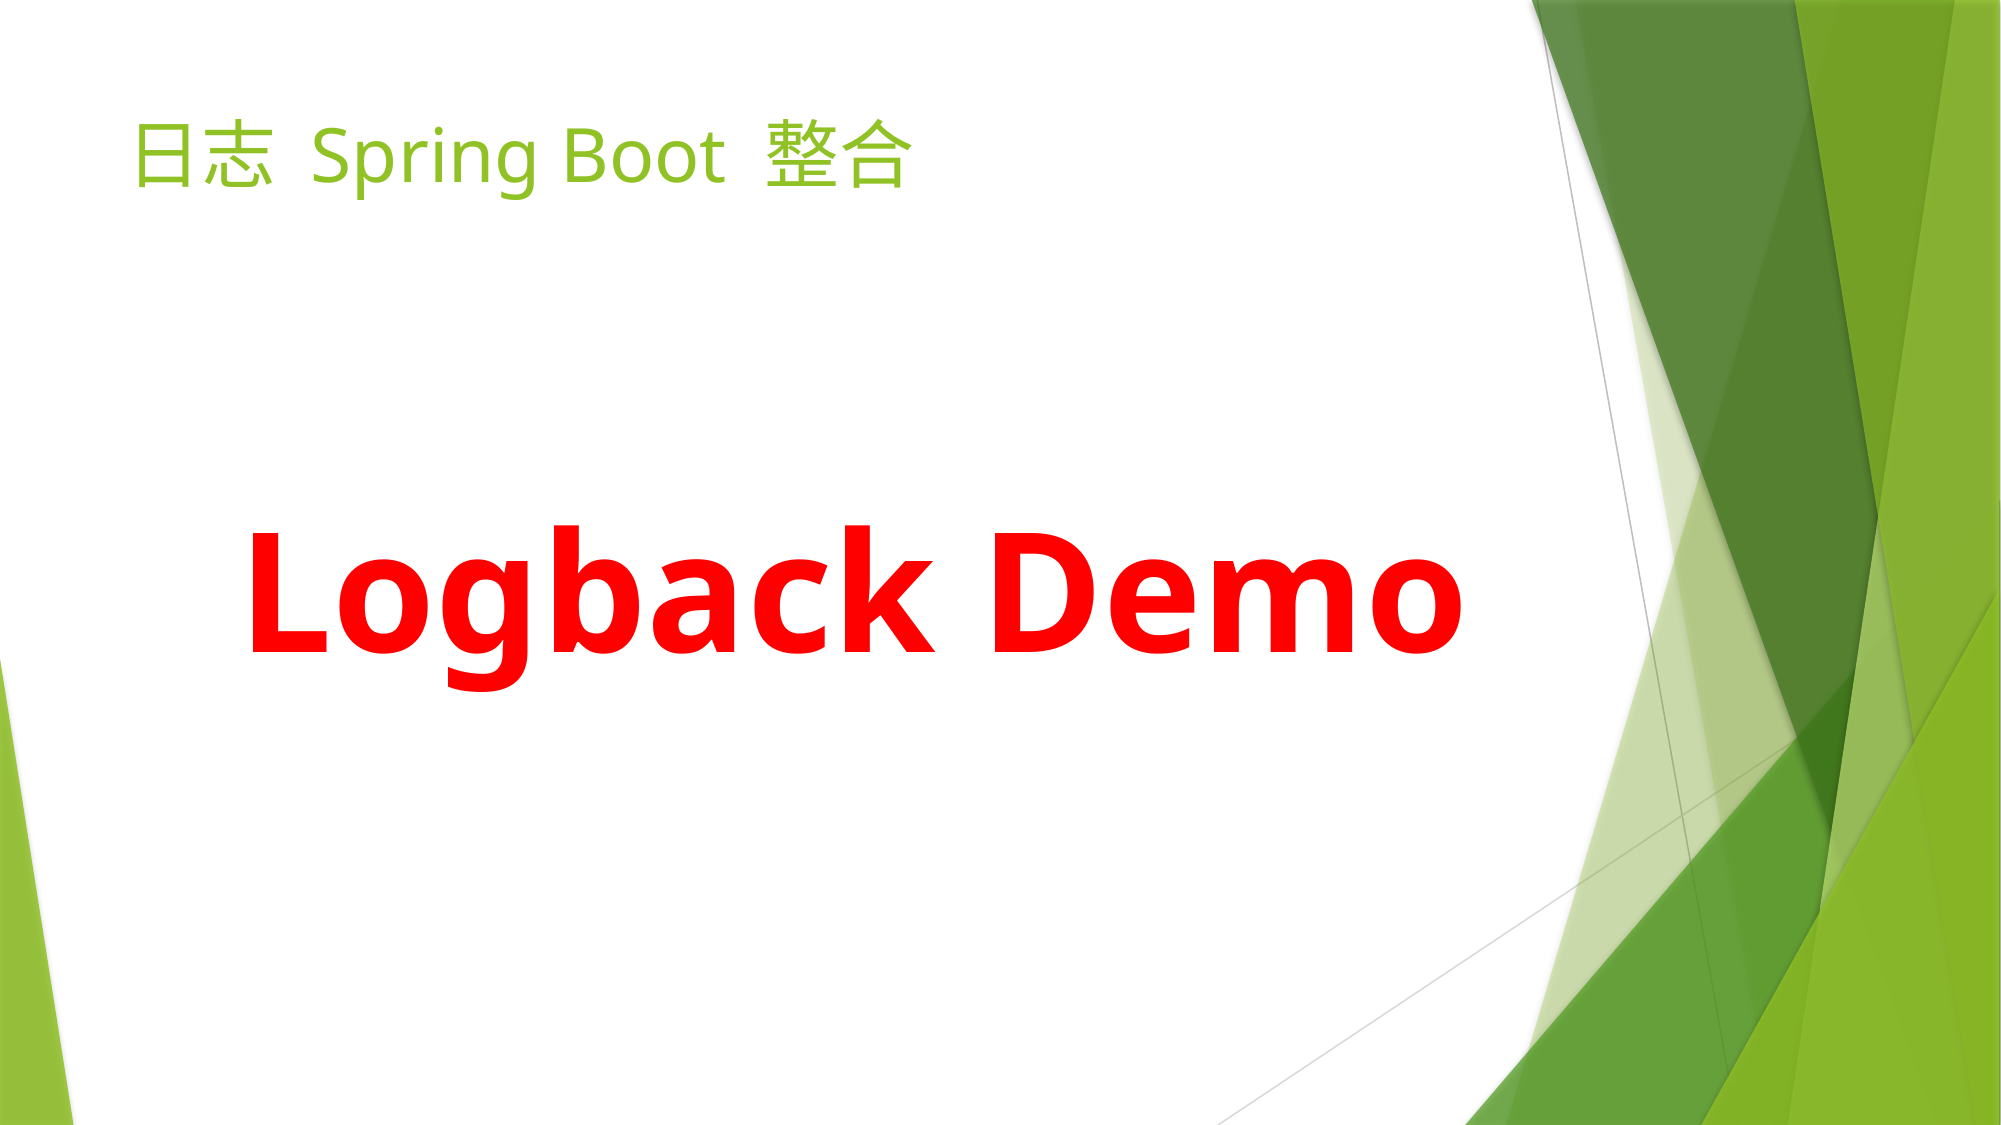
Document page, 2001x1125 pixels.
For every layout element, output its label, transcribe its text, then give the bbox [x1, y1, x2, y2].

title 日志 Spring Boot 整合 [111, 99, 1522, 247]
list Logback Demo [111, 247, 1522, 1084]
